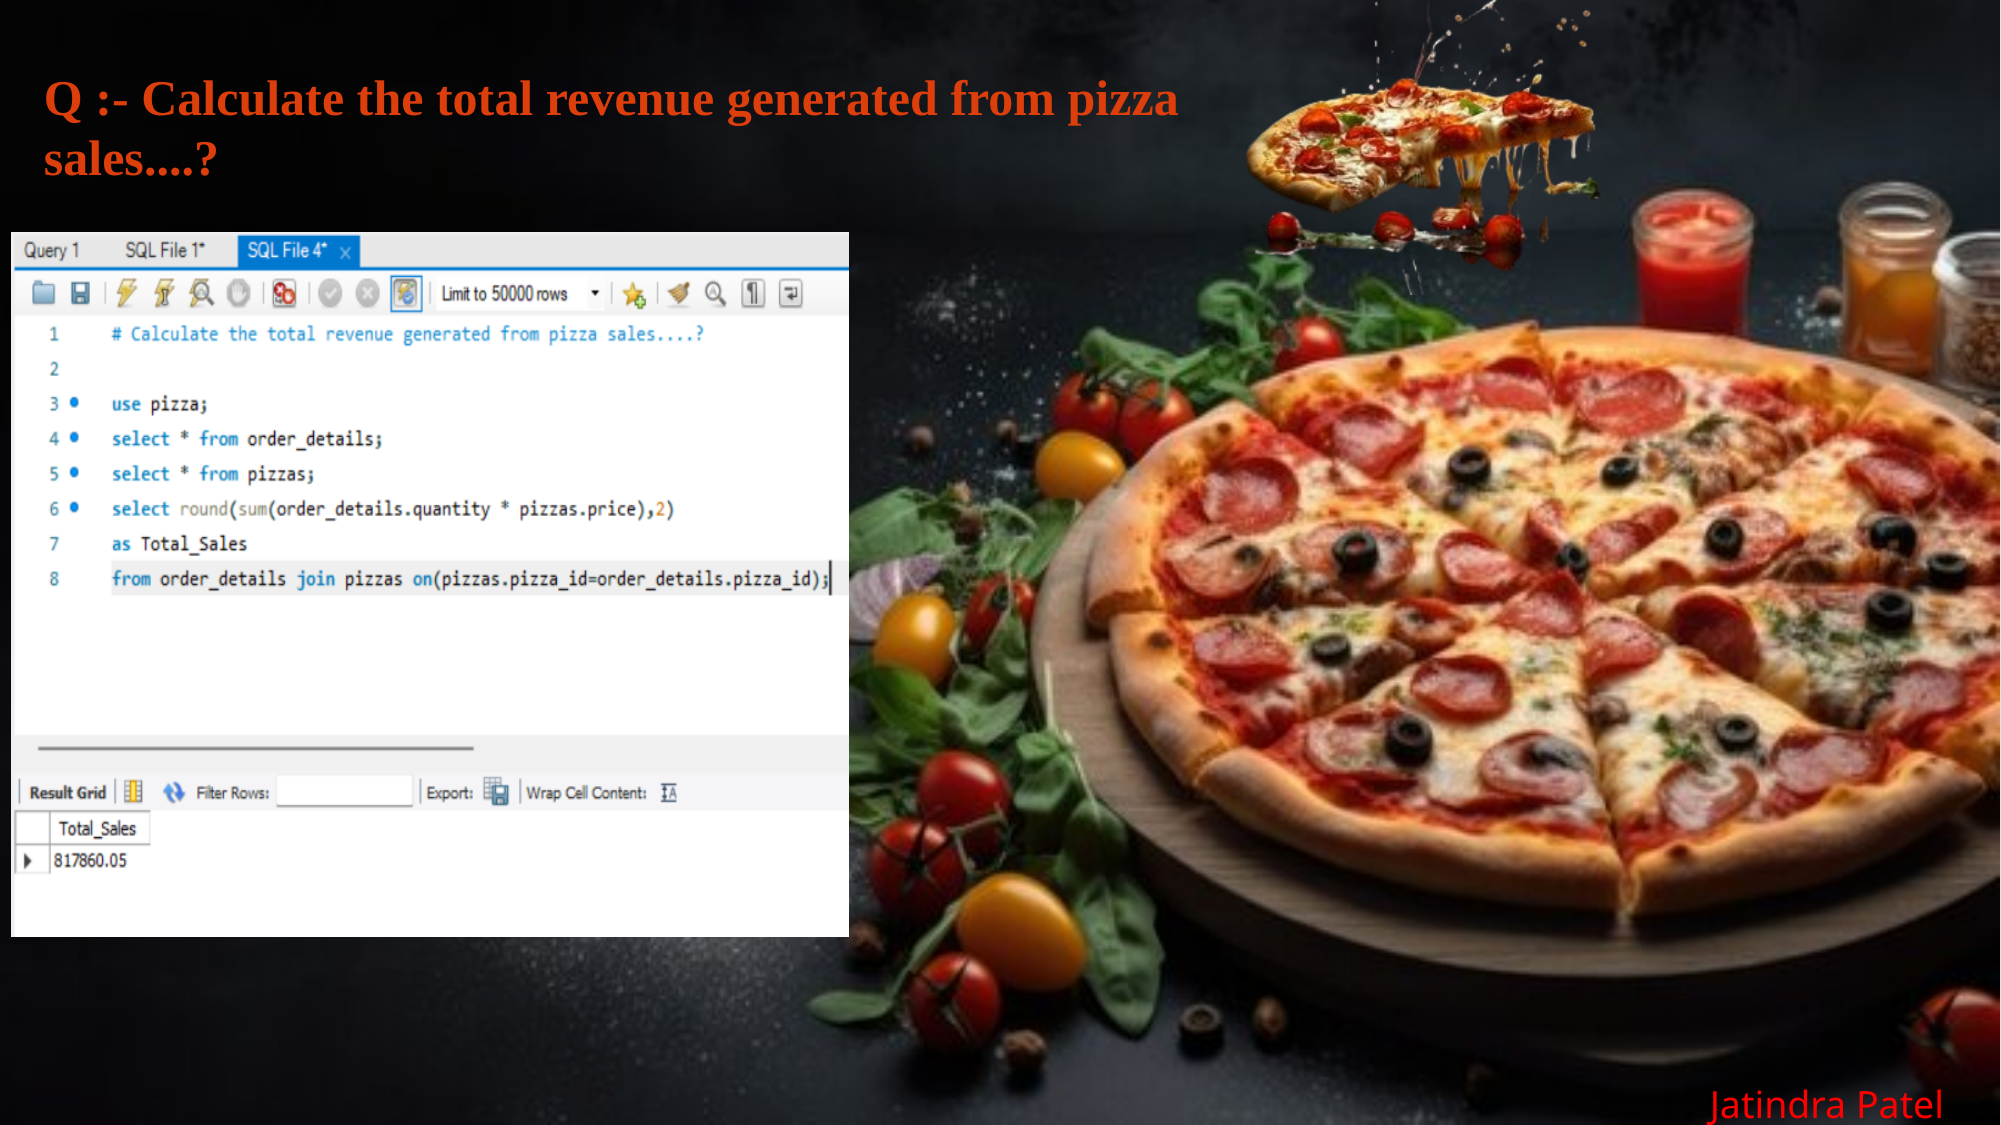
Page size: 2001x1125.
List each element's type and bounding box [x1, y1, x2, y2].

picture [10, 232, 849, 937]
text_box [0, 0, 2000, 1125]
